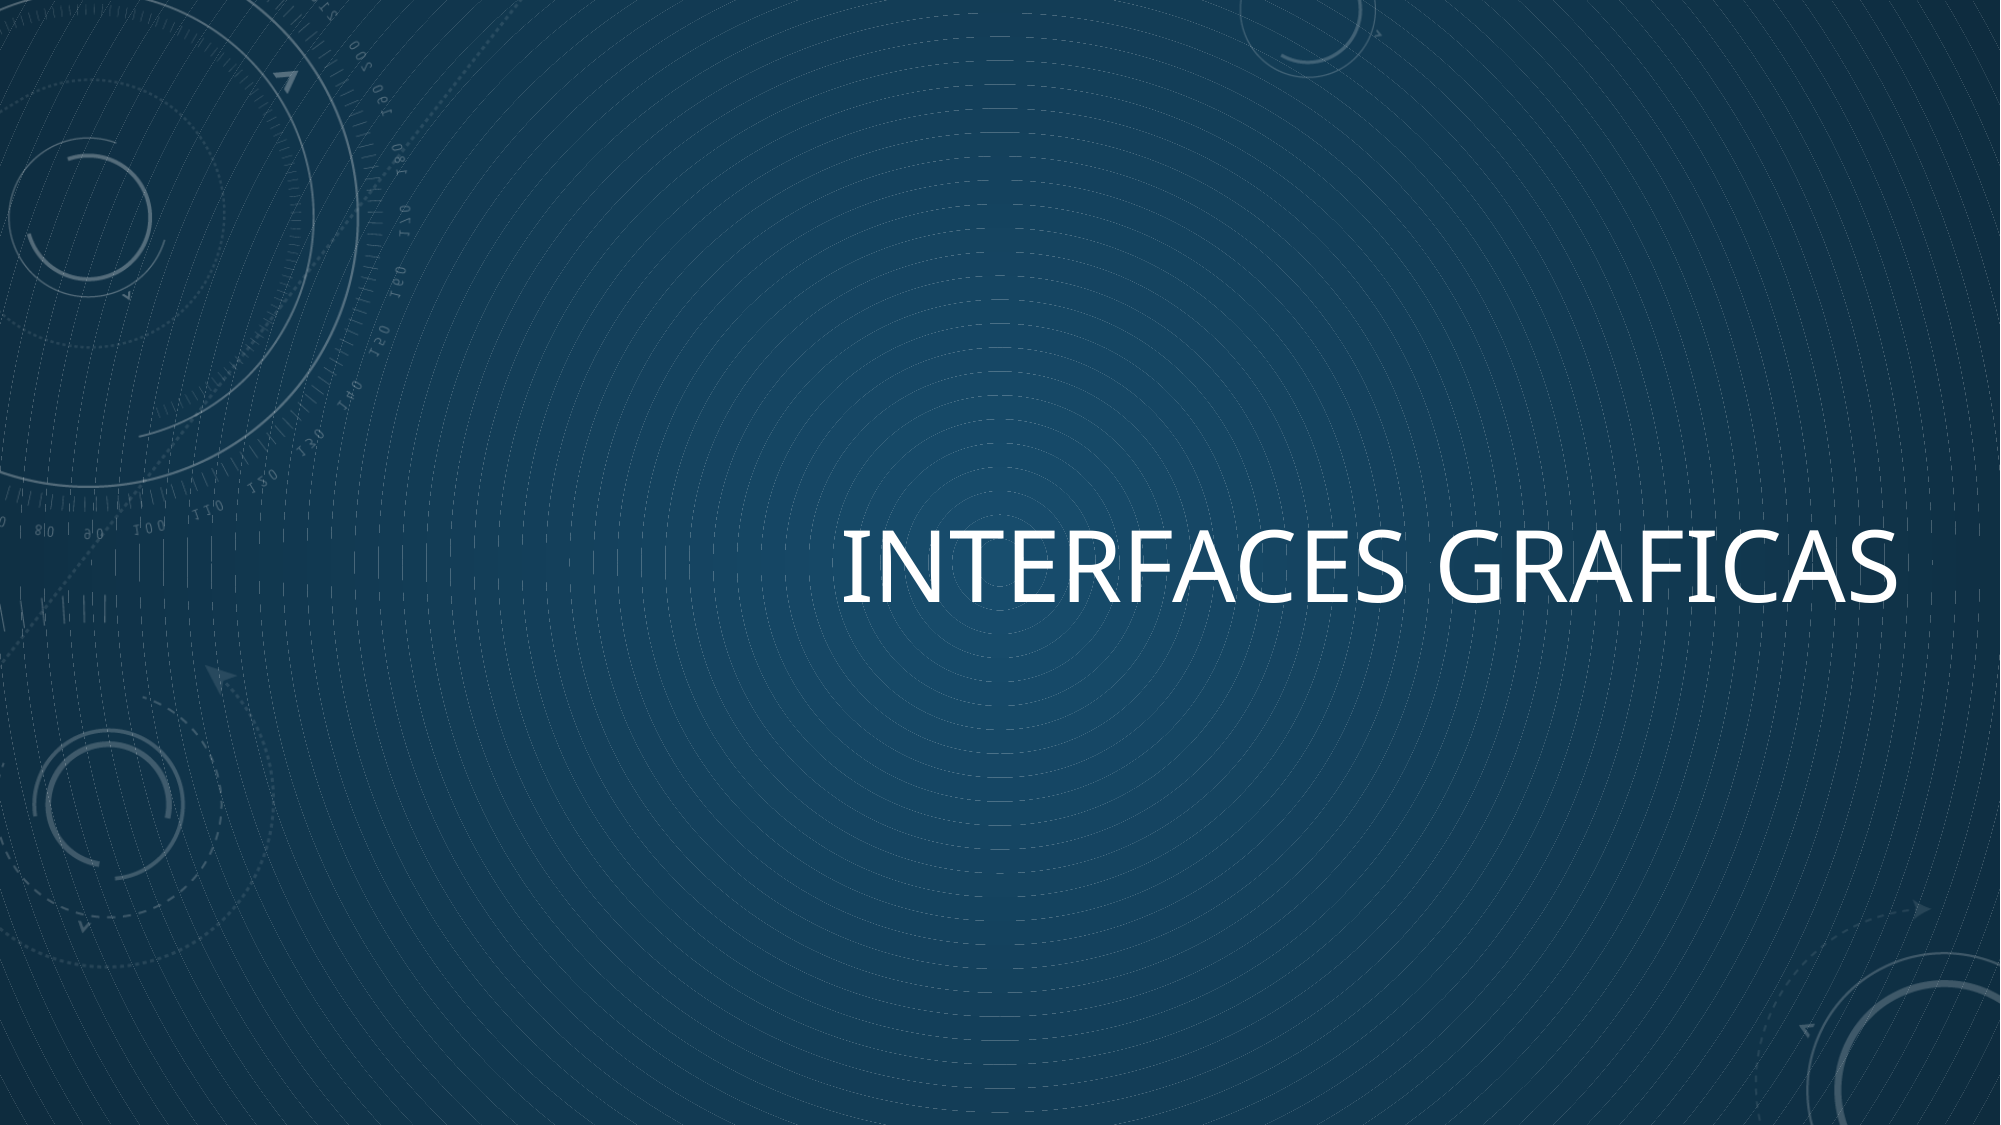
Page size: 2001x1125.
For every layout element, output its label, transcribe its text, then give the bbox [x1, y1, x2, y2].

picture [0, 0, 2000, 1125]
title INTERFACES GRAFICAS [808, 459, 1918, 666]
